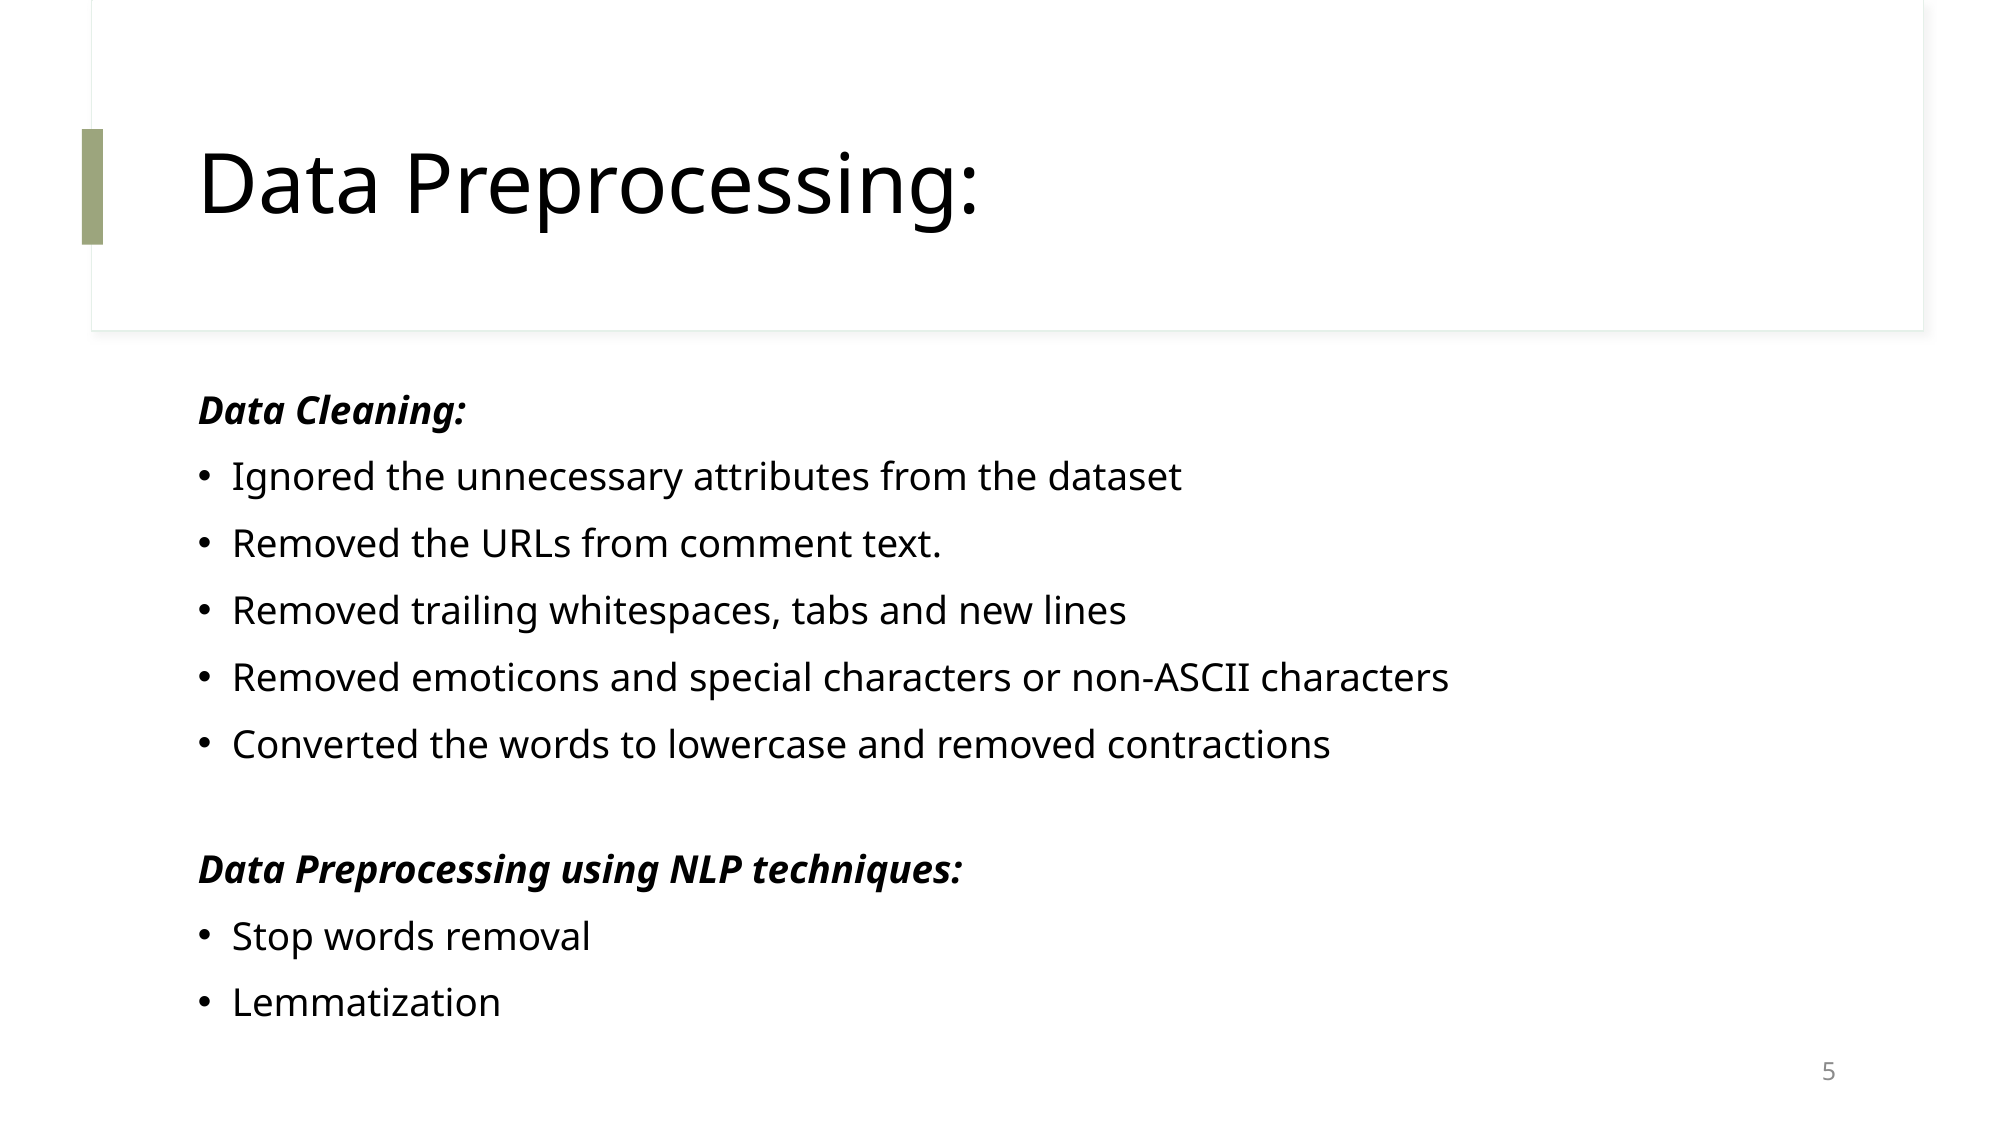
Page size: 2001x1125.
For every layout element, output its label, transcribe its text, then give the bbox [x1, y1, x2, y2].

title Data Preprocessing: [183, 90, 1851, 284]
list Data Cleaning: Ignored the unnecessary attributes from the dataset Removed the URLs from comment text. Removed trailing whitespaces, tabs and new lines Removed emoticons and special characters or non-ASCII characters Converted the words to lowercase and removed contractions Data Preprocessing using NLP techniques: Stop words removal Lemmatization [183, 373, 1851, 1035]
slide_number 5 [1401, 1042, 1851, 1103]
